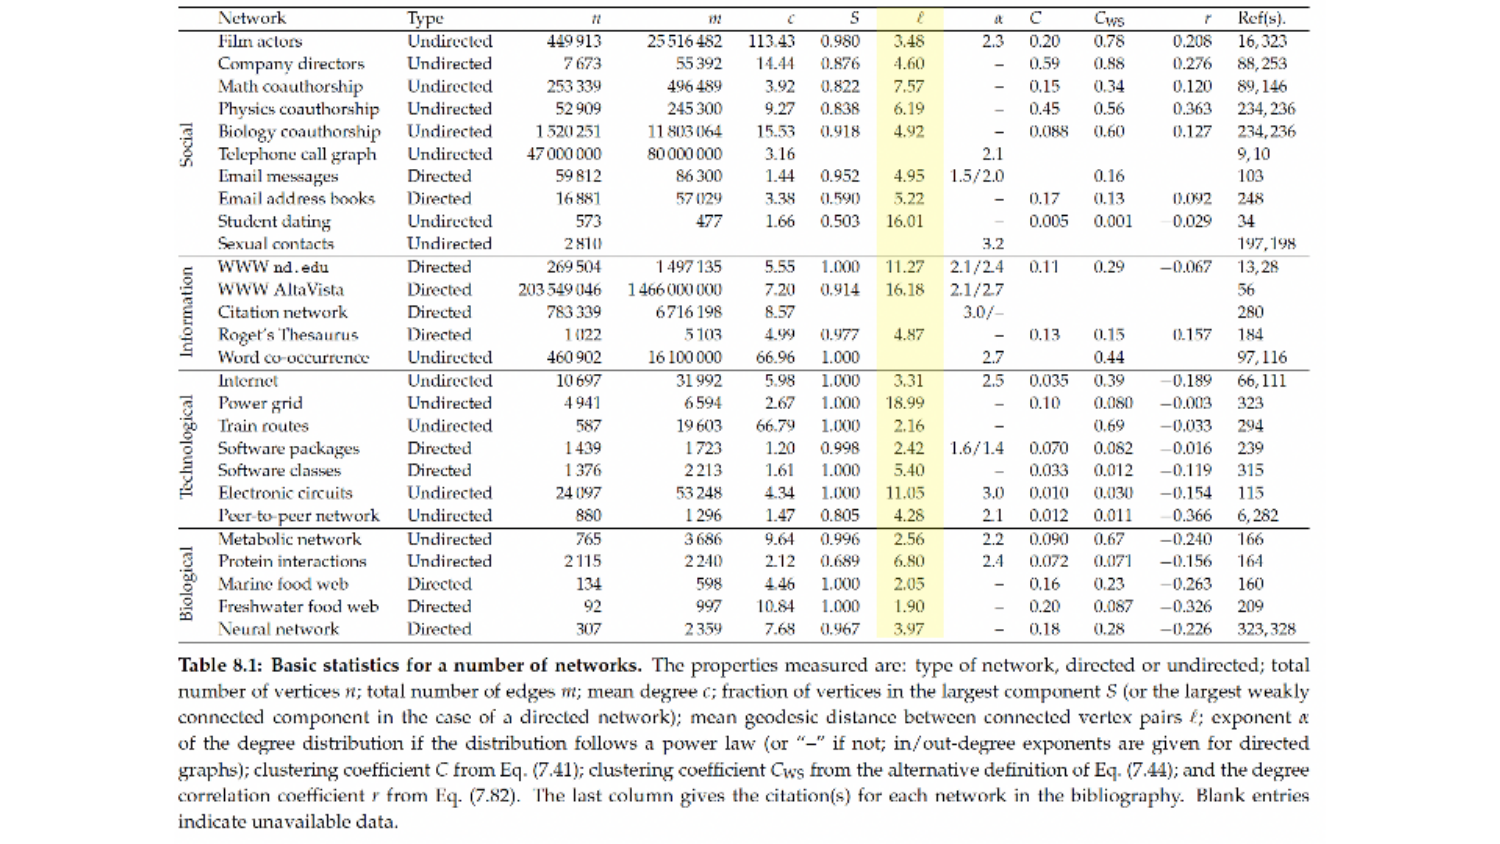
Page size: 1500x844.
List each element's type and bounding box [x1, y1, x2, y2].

picture [173, 0, 1326, 844]
